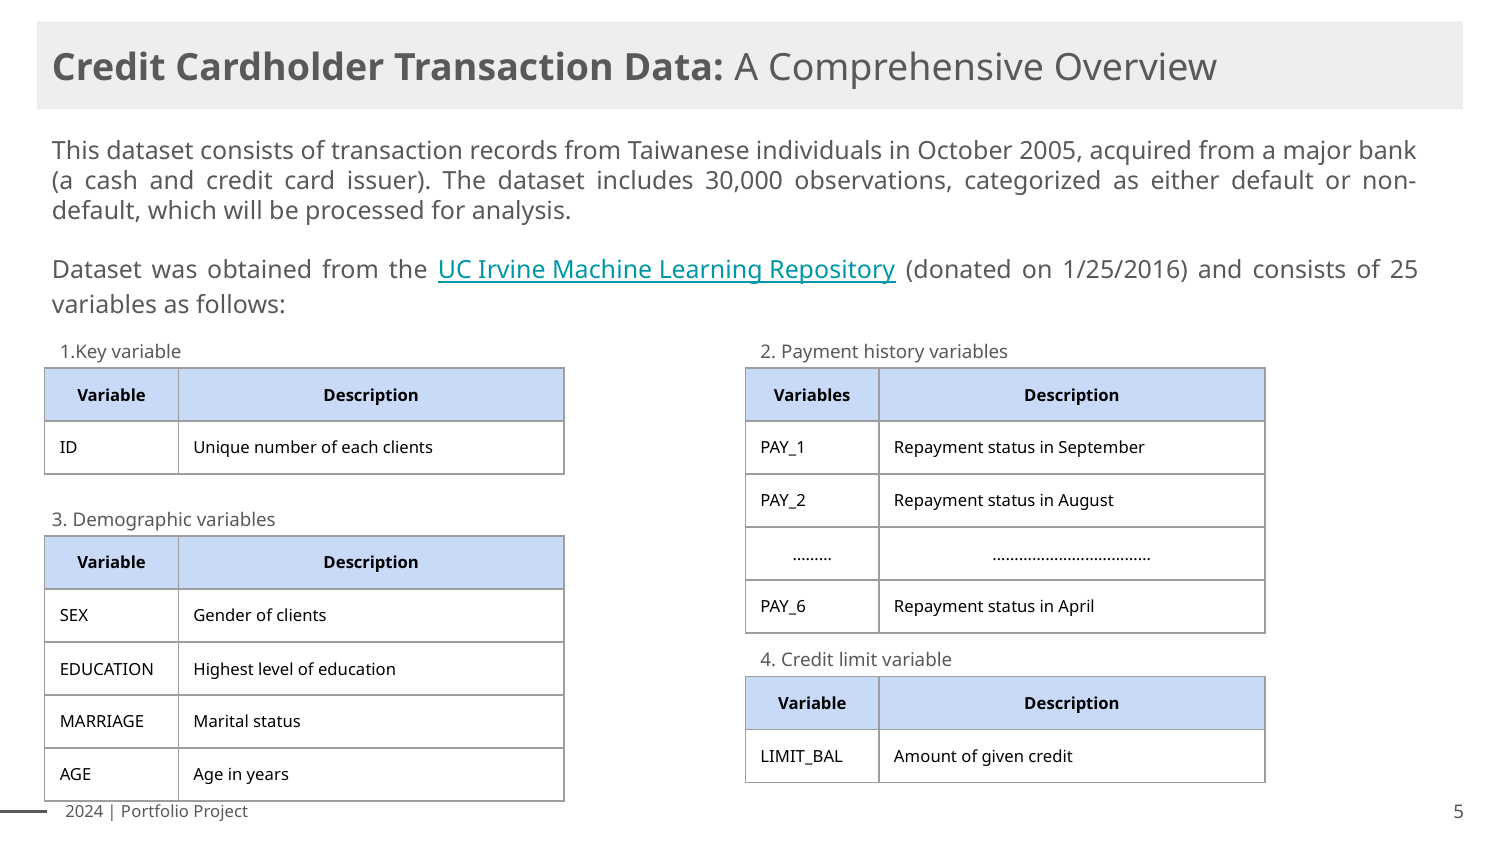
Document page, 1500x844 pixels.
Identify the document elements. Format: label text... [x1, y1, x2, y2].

table_header Description [179, 537, 563, 588]
text_box Key variable [44, 333, 474, 368]
table_cell Unique number of each clients [179, 422, 563, 473]
table_cell LIMIT_BAL [746, 730, 878, 782]
table_cell Amount of given credit [880, 730, 1264, 782]
table_header Description [880, 677, 1264, 729]
table_cell ……… [746, 528, 878, 579]
table_cell PAY_1 [746, 422, 878, 473]
table_cell ID [45, 422, 178, 473]
table_cell PAY_6 [746, 581, 878, 632]
table_cell PAY_2 [746, 475, 878, 526]
table_cell Age in years [179, 749, 563, 800]
table_cell Marital status [179, 696, 563, 747]
table_cell Repayment status in August [880, 475, 1264, 526]
text_box This dataset consists of transaction records from Taiwanese individuals in October 2005, acquired from a major bank (a cash and credit card issuer). The dataset includes 30,000 observations, categorized as either default or non-default, which will be processed for analysis. Dataset was obtained from the UC Irvine Machine Learning Repository (donated on 1/25/2016) and consists of 25 variables as follows: [36, 119, 1434, 318]
text_box 2. Payment history variables [745, 333, 1174, 367]
table_header Description [880, 369, 1264, 420]
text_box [0, 788, 268, 835]
table_cell Gender of clients [179, 590, 563, 641]
table_cell Repayment status in April [880, 581, 1264, 632]
text_box 4. Credit limit variable [745, 641, 1174, 677]
table_header Variable [746, 677, 878, 729]
table_header Variable [45, 369, 178, 420]
table_header Variables [746, 369, 878, 420]
text_box Credit Cardholder Transaction Data: A Comprehensive Overview [36, 21, 1464, 110]
text_box 5 [1436, 797, 1481, 826]
table_cell EDUCATION [45, 643, 178, 694]
text_box 3. Demographic variables [36, 501, 466, 536]
table_cell SEX [45, 590, 178, 641]
table_cell AGE [45, 749, 178, 786]
table_cell Repayment status in September [880, 422, 1264, 473]
table_header Description [179, 369, 563, 420]
table_cell MARRIAGE [45, 696, 178, 747]
table_header Variable [45, 537, 178, 588]
table_cell ……………………………… [880, 528, 1264, 579]
table_cell Highest level of education [179, 643, 563, 694]
